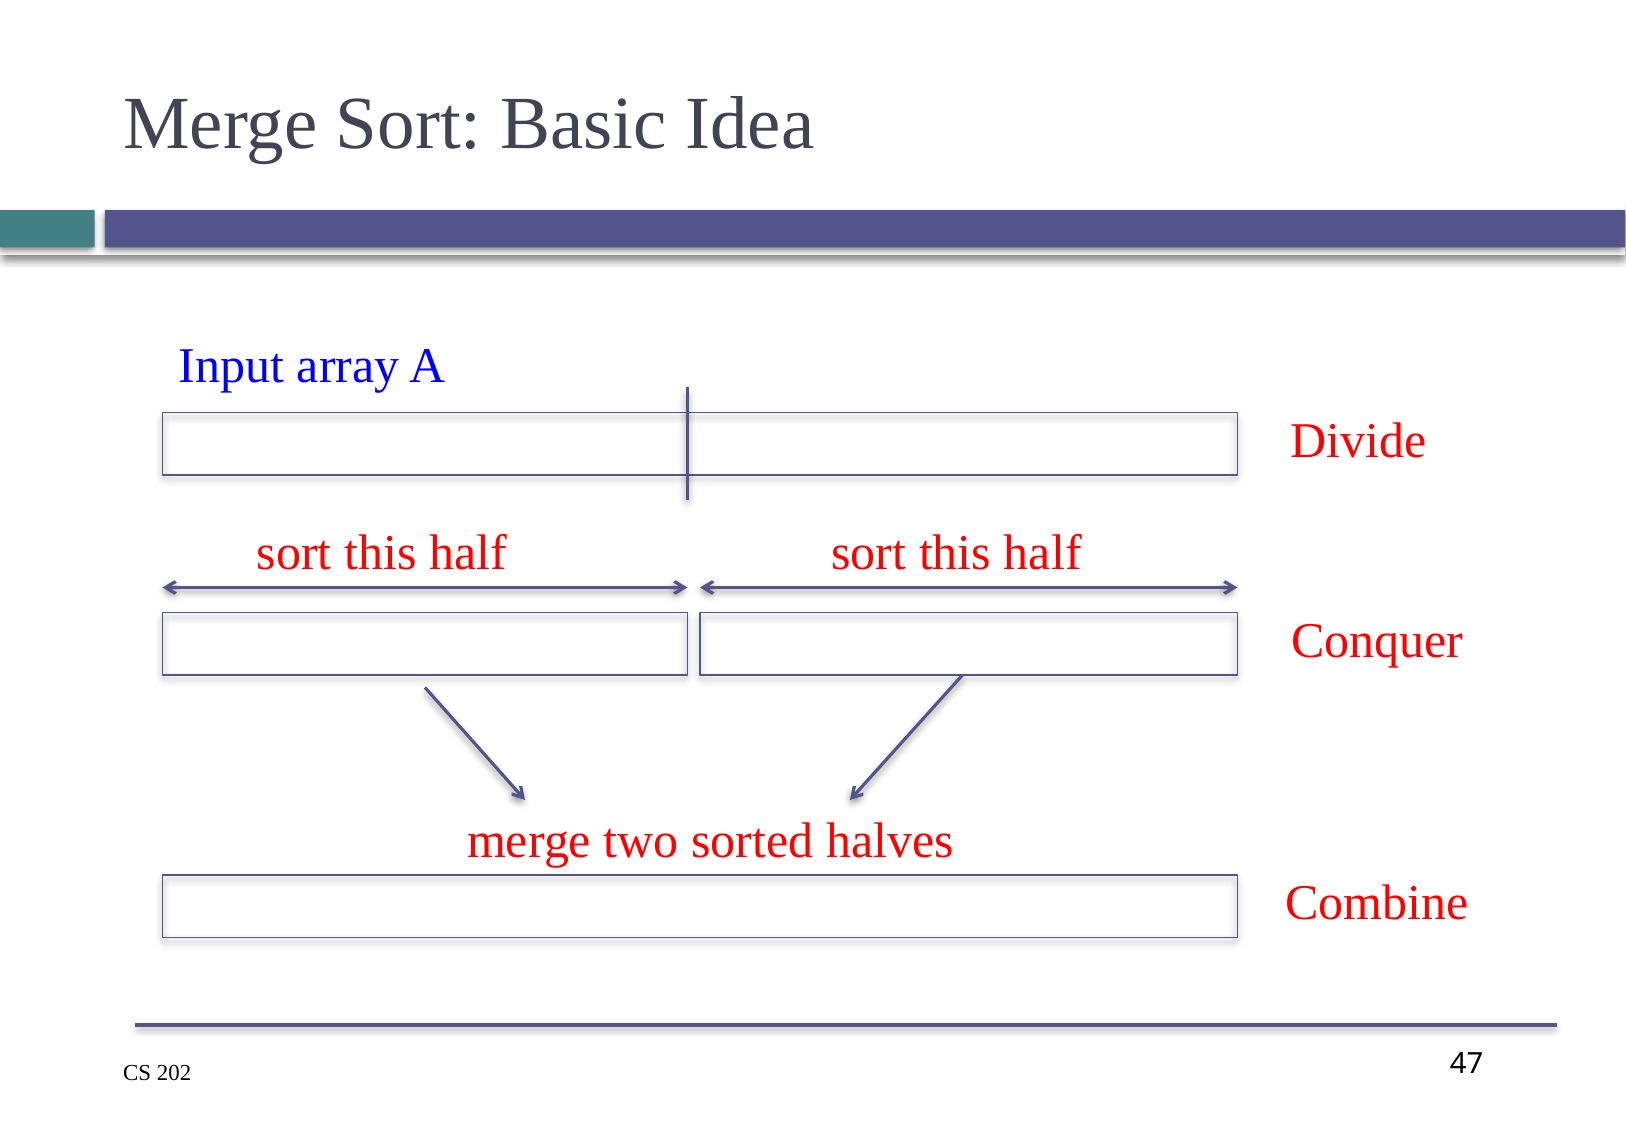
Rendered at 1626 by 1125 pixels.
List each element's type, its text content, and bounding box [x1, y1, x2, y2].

text_box Divide [1275, 399, 1442, 475]
text_box [162, 612, 688, 676]
text_box [162, 412, 680, 476]
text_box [424, 687, 526, 801]
title Merge Sort: Basic Idea [108, 37, 1558, 200]
text_box sort this half [816, 512, 1098, 587]
text_box Input array A [163, 324, 461, 400]
text_box Combine [1270, 862, 1484, 938]
text_box sort this half [241, 512, 523, 587]
text_box [699, 612, 1238, 676]
text_box [162, 874, 1238, 938]
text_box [849, 674, 963, 801]
text_box [694, 412, 1238, 476]
text_box Conquer [1276, 599, 1479, 675]
text_box merge two sorted halves [452, 799, 970, 875]
